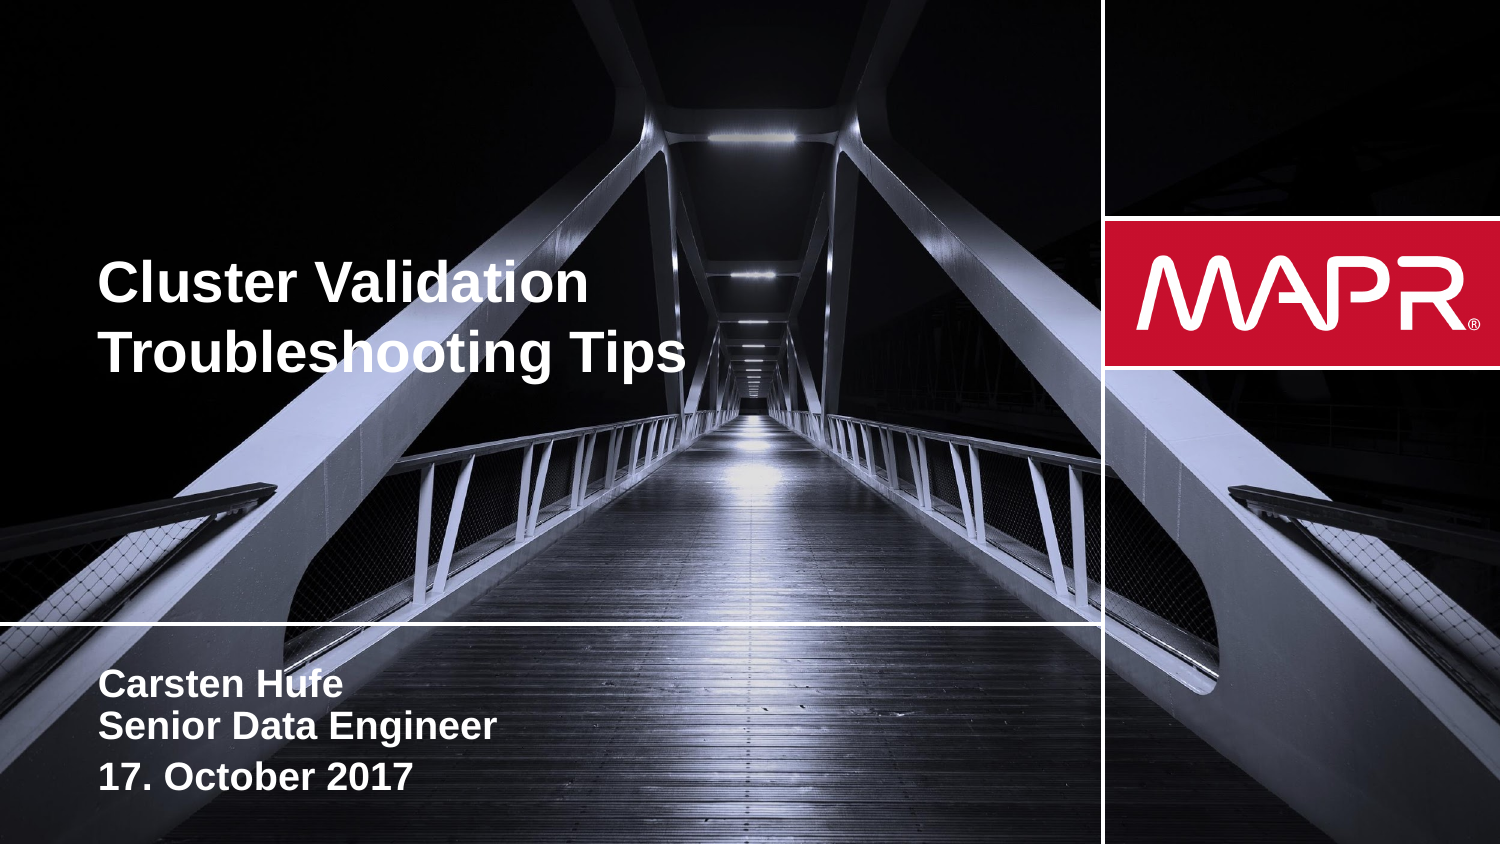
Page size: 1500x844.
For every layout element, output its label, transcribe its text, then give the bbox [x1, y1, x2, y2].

picture [0, 626, 1101, 844]
list Carsten Hufe Senior Data Engineer 17. October 2017 [82, 655, 1056, 817]
title Cluster Validation Troubleshooting Tips [82, 236, 1056, 601]
picture [1105, 221, 1500, 366]
picture [1105, 370, 1500, 844]
picture [1105, 0, 1500, 216]
picture [0, 0, 1101, 622]
